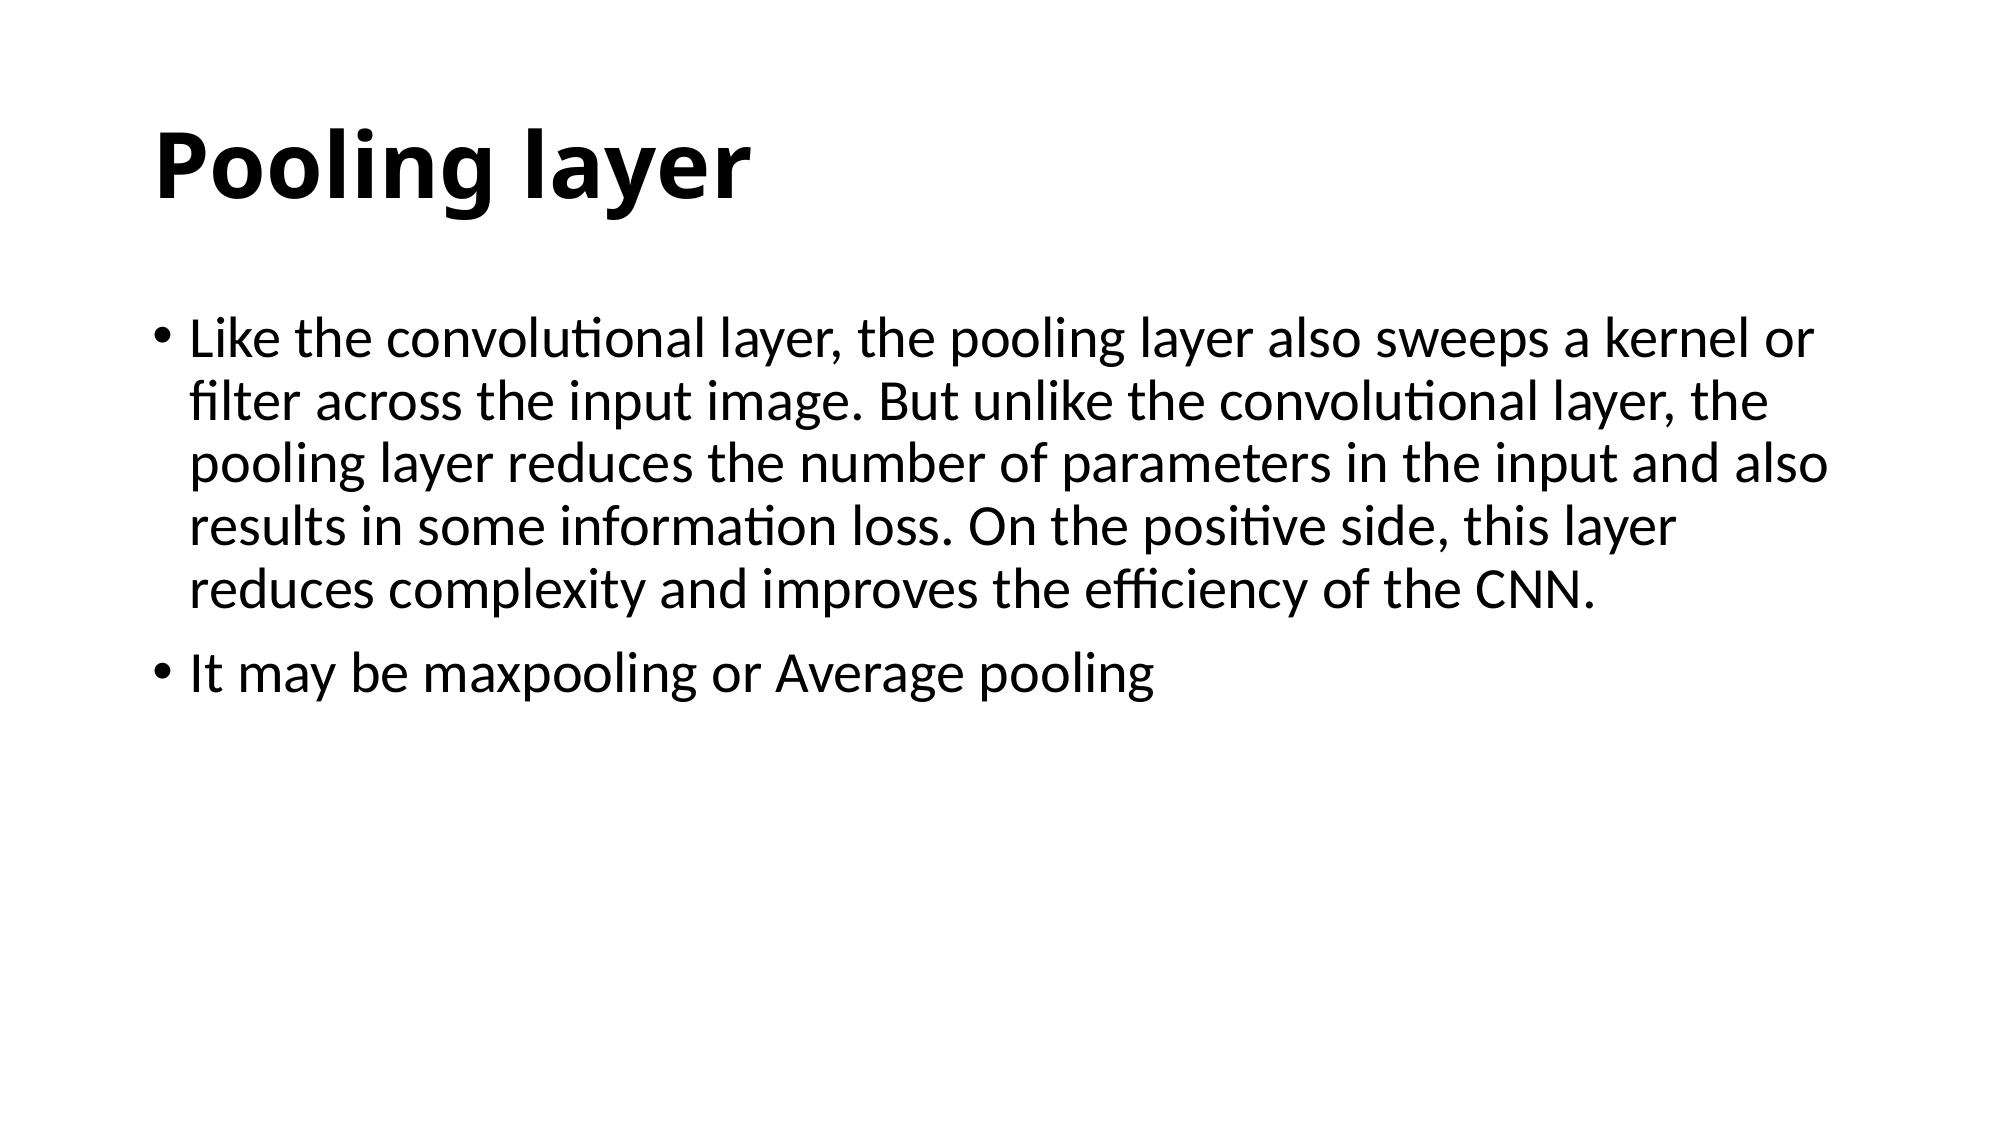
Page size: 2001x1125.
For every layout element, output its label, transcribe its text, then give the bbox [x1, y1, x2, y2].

title Pooling layer [137, 59, 1863, 278]
list Like the convolutional layer, the pooling layer also sweeps a kernel or filter across the input image. But unlike the convolutional layer, the pooling layer reduces the number of parameters in the input and also results in some information loss. On the positive side, this layer reduces complexity and improves the efficiency of the CNN. It may be maxpooling or Average pooling [137, 299, 1863, 1014]
